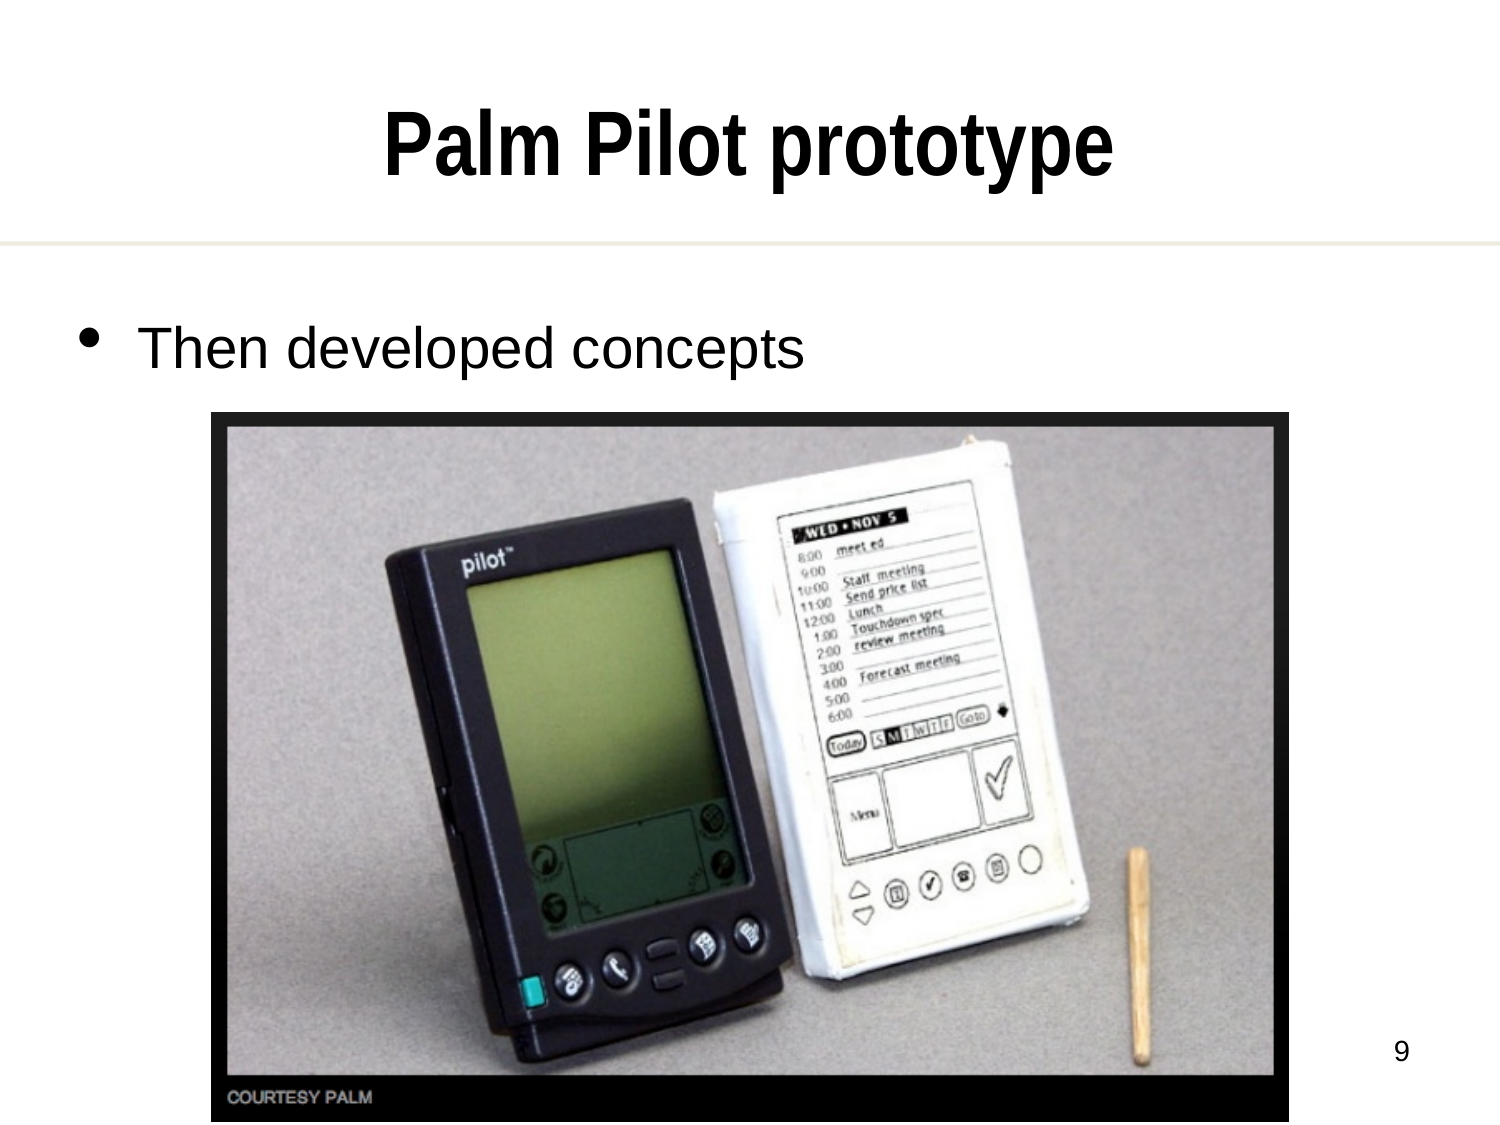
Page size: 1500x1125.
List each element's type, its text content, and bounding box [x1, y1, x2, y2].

picture [210, 412, 1289, 1122]
text_box Then developed concepts [64, 302, 1446, 978]
text_box <number> [1294, 1024, 1425, 1103]
text_box Palm Pilot prototype [75, 45, 1425, 233]
